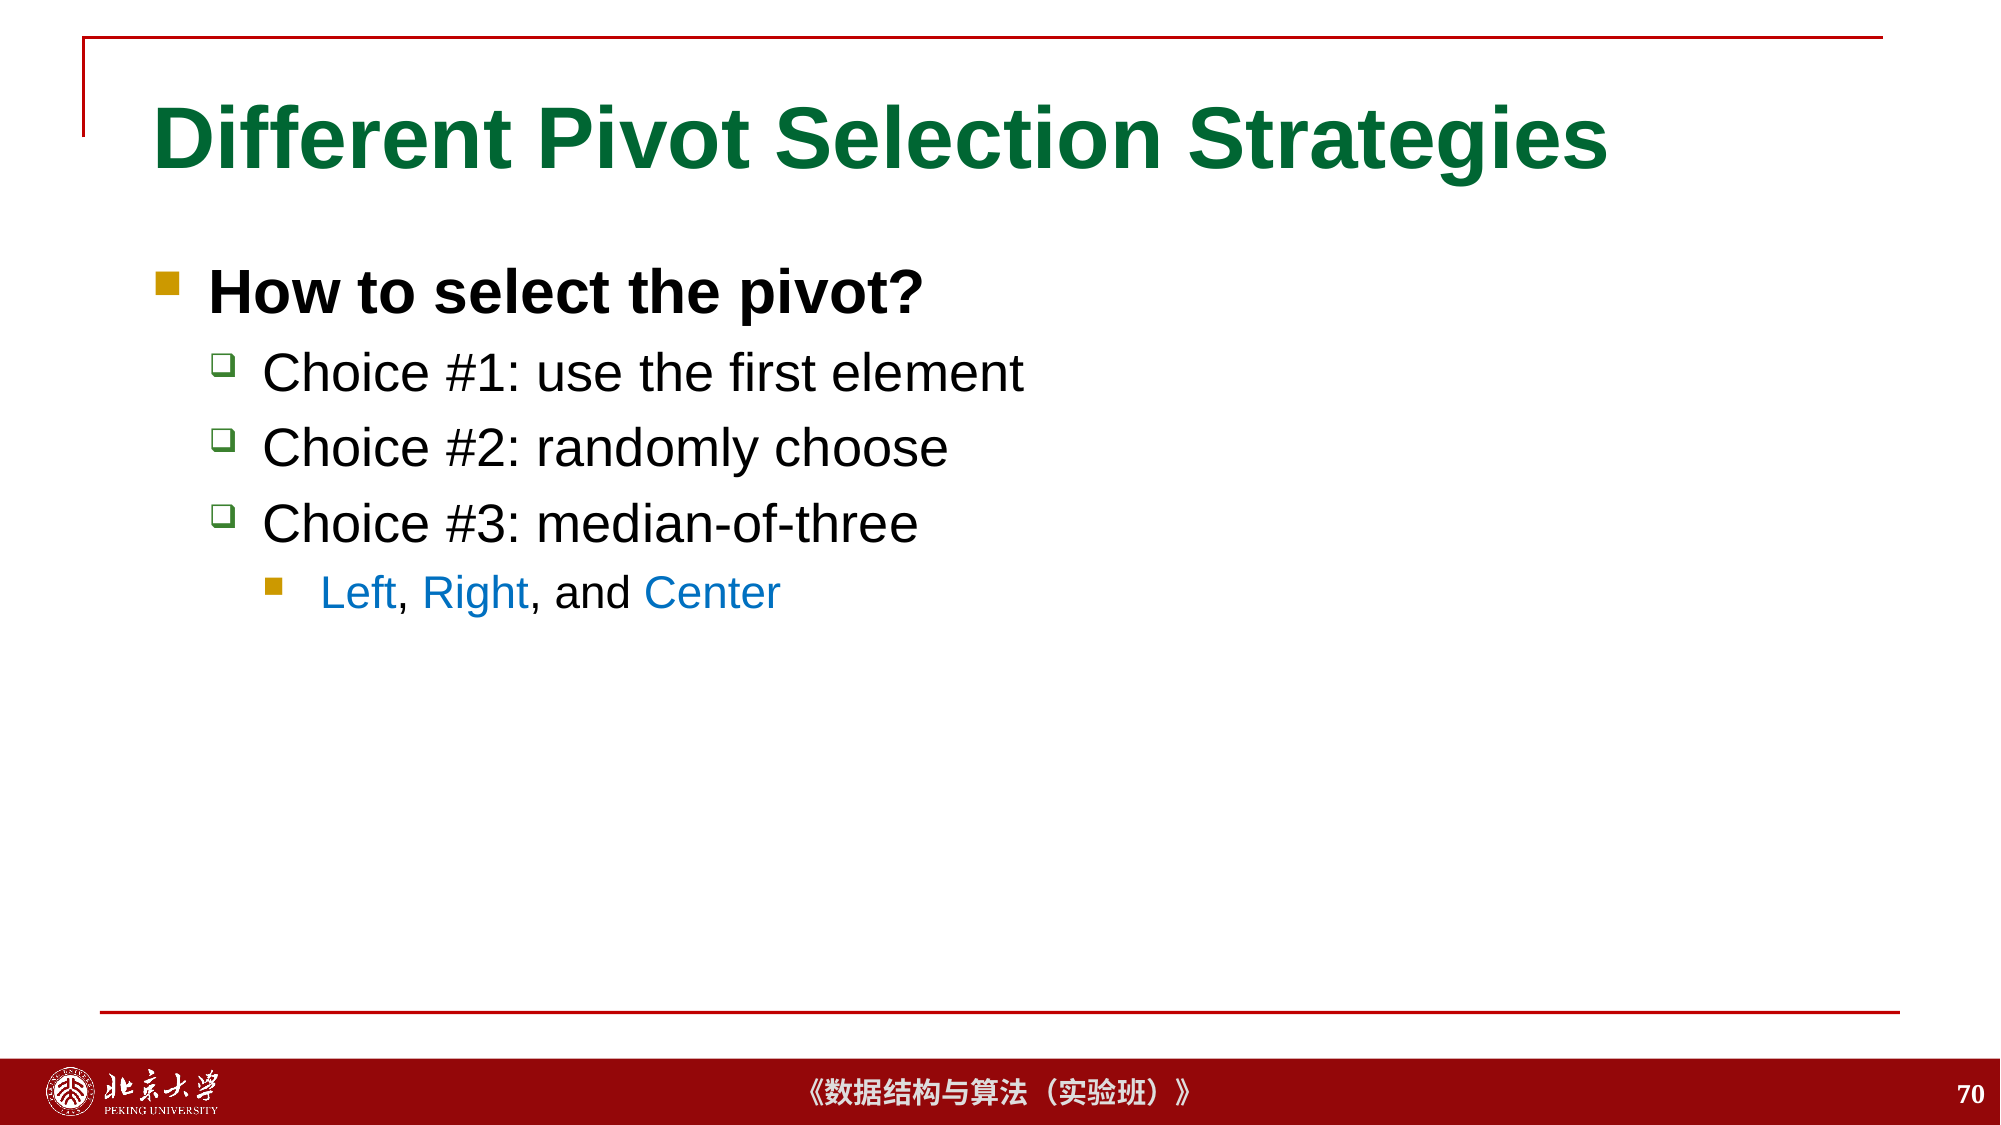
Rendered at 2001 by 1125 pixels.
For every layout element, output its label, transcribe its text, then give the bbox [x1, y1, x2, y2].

list How to select the pivot? Choice #1: use the first element Choice #2: randomly choose Choice #3: median-of-three Left, Right, and Center [137, 243, 1863, 1017]
slide_number 70 [1550, 1065, 2000, 1125]
title Different Pivot Selection Strategies [137, 59, 1863, 209]
picture [46, 1067, 218, 1116]
